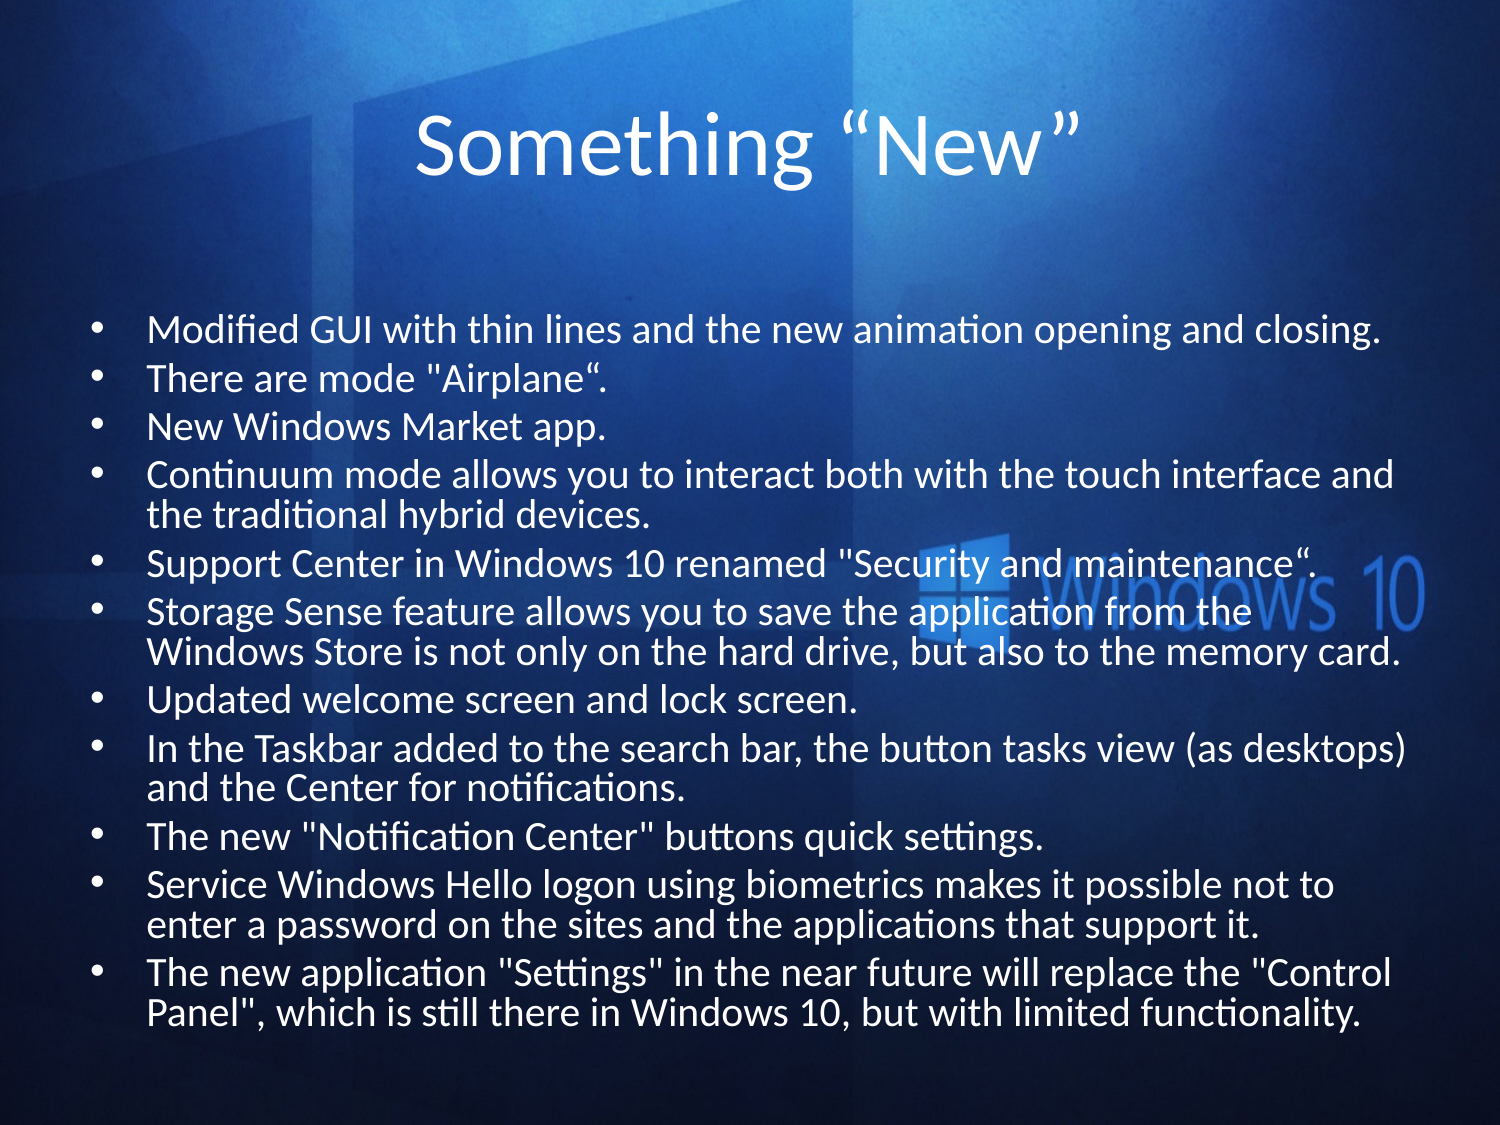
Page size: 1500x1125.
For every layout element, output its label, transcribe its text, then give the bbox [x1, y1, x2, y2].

picture [0, 0, 1500, 1125]
title Something “New” [74, 44, 1426, 233]
list Modified GUI with thin lines and the new animation opening and closing. There are mode "Airplane“. New Windows Market app. Continuum mode allows you to interact both with the touch interface and the traditional hybrid devices. Support Center in Windows 10 renamed "Security and maintenance“. Storage Sense feature allows you to save the application from the Windows Store is not only on the hard drive, but also to the memory card. Updated welcome screen and lock screen. In the Taskbar added to the search bar, the button tasks view (as desktops) and the Center for notifications. The new "Notification Center" buttons quick settings. Service Windows Hello logon using biometrics makes it possible not to enter a password on the sites and the applications that support it. The new application "Settings" in the near future will replace the "Control Panel", which is still there in Windows 10, but with limited functionality. [74, 304, 1426, 1048]
